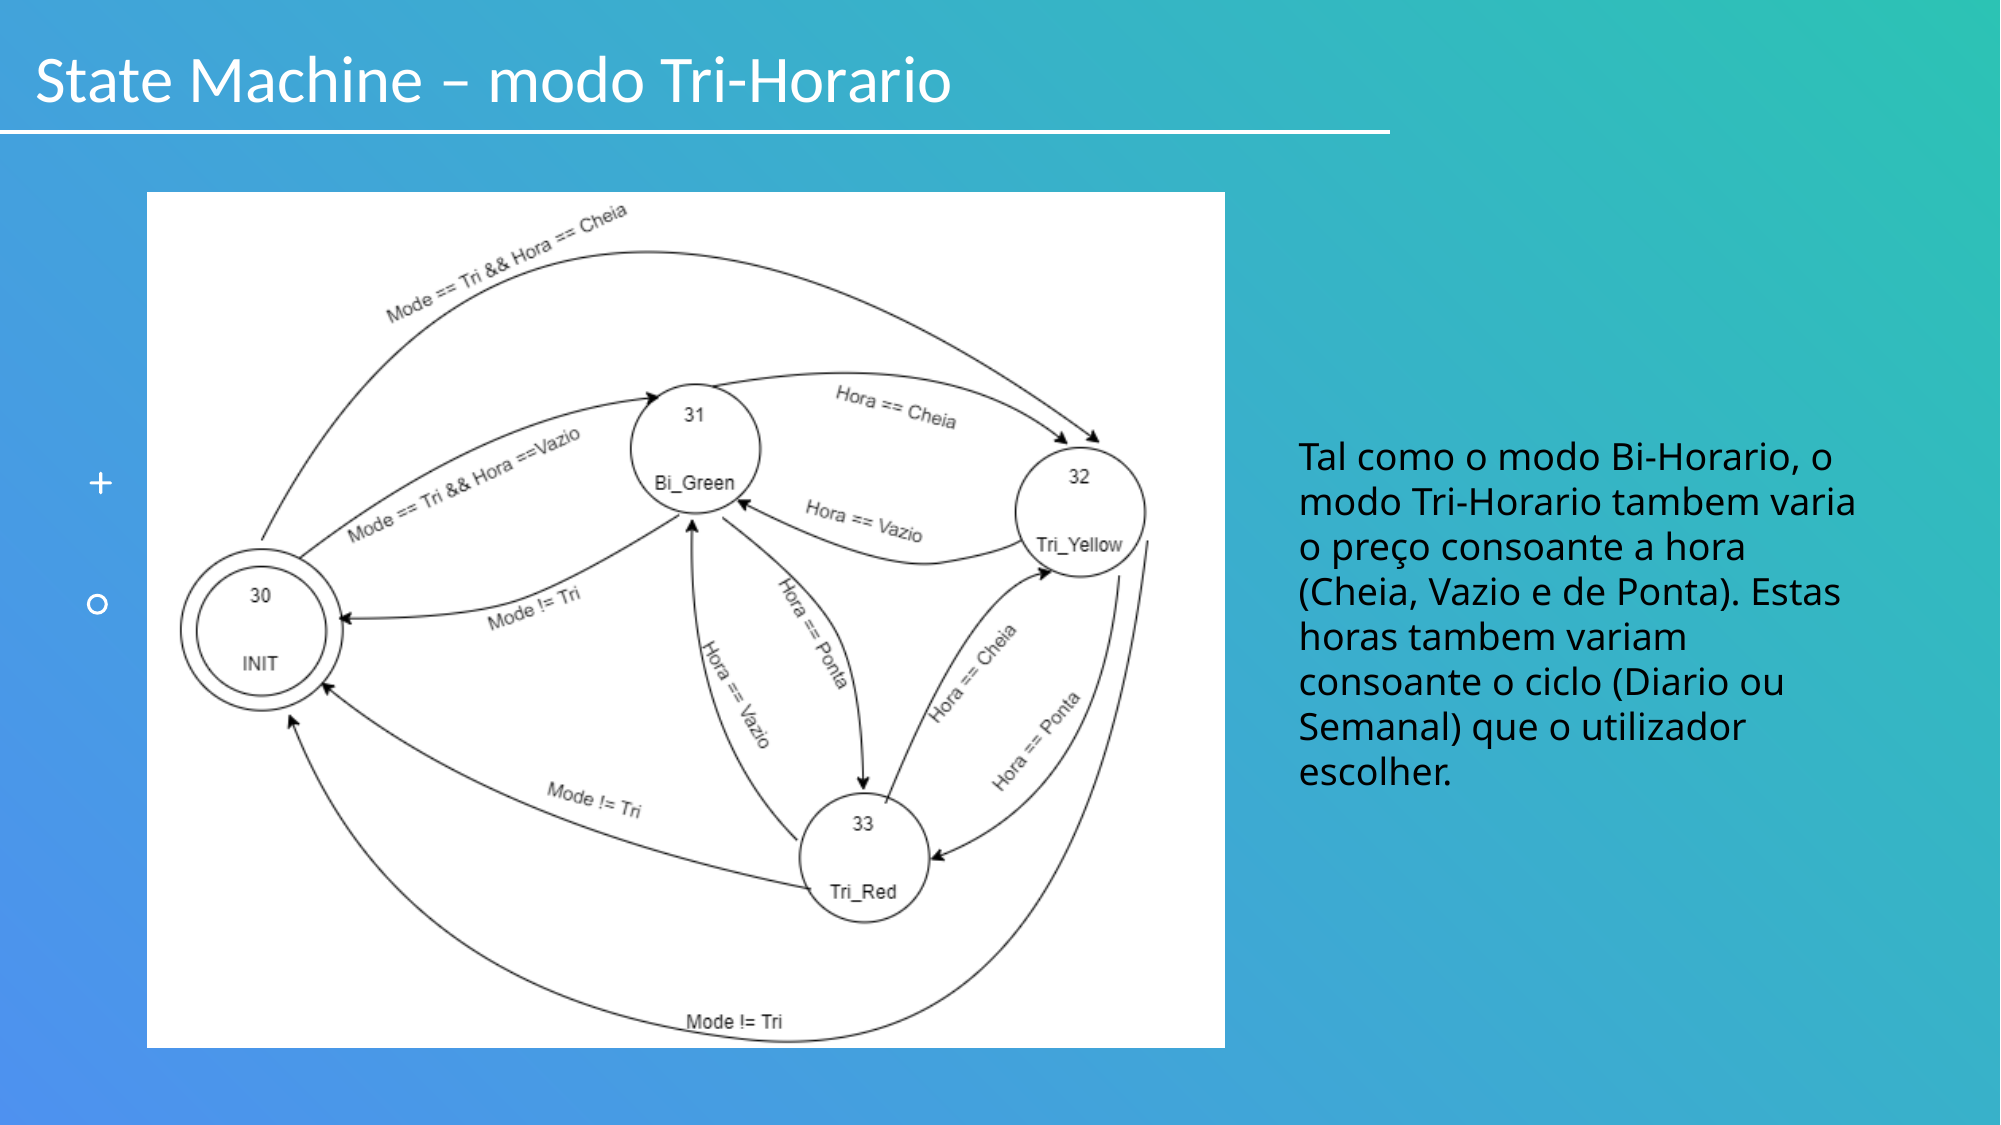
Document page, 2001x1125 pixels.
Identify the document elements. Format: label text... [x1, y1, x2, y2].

text_box [89, 471, 113, 495]
text_box [86, 593, 108, 615]
title State Machine – modo Tri-Horario [20, 8, 1608, 125]
text_box [0, 0, 2000, 1125]
picture [147, 192, 1225, 1048]
text_box Tal como o modo Bi-Horario, o modo Tri-Horario tambem varia o preço consoante a hora (Cheia, Vazio e de Ponta). Estas horas tambem variam consoante o ciclo (Diario ou Semanal) que o utilizador escolher. [1283, 425, 1885, 800]
